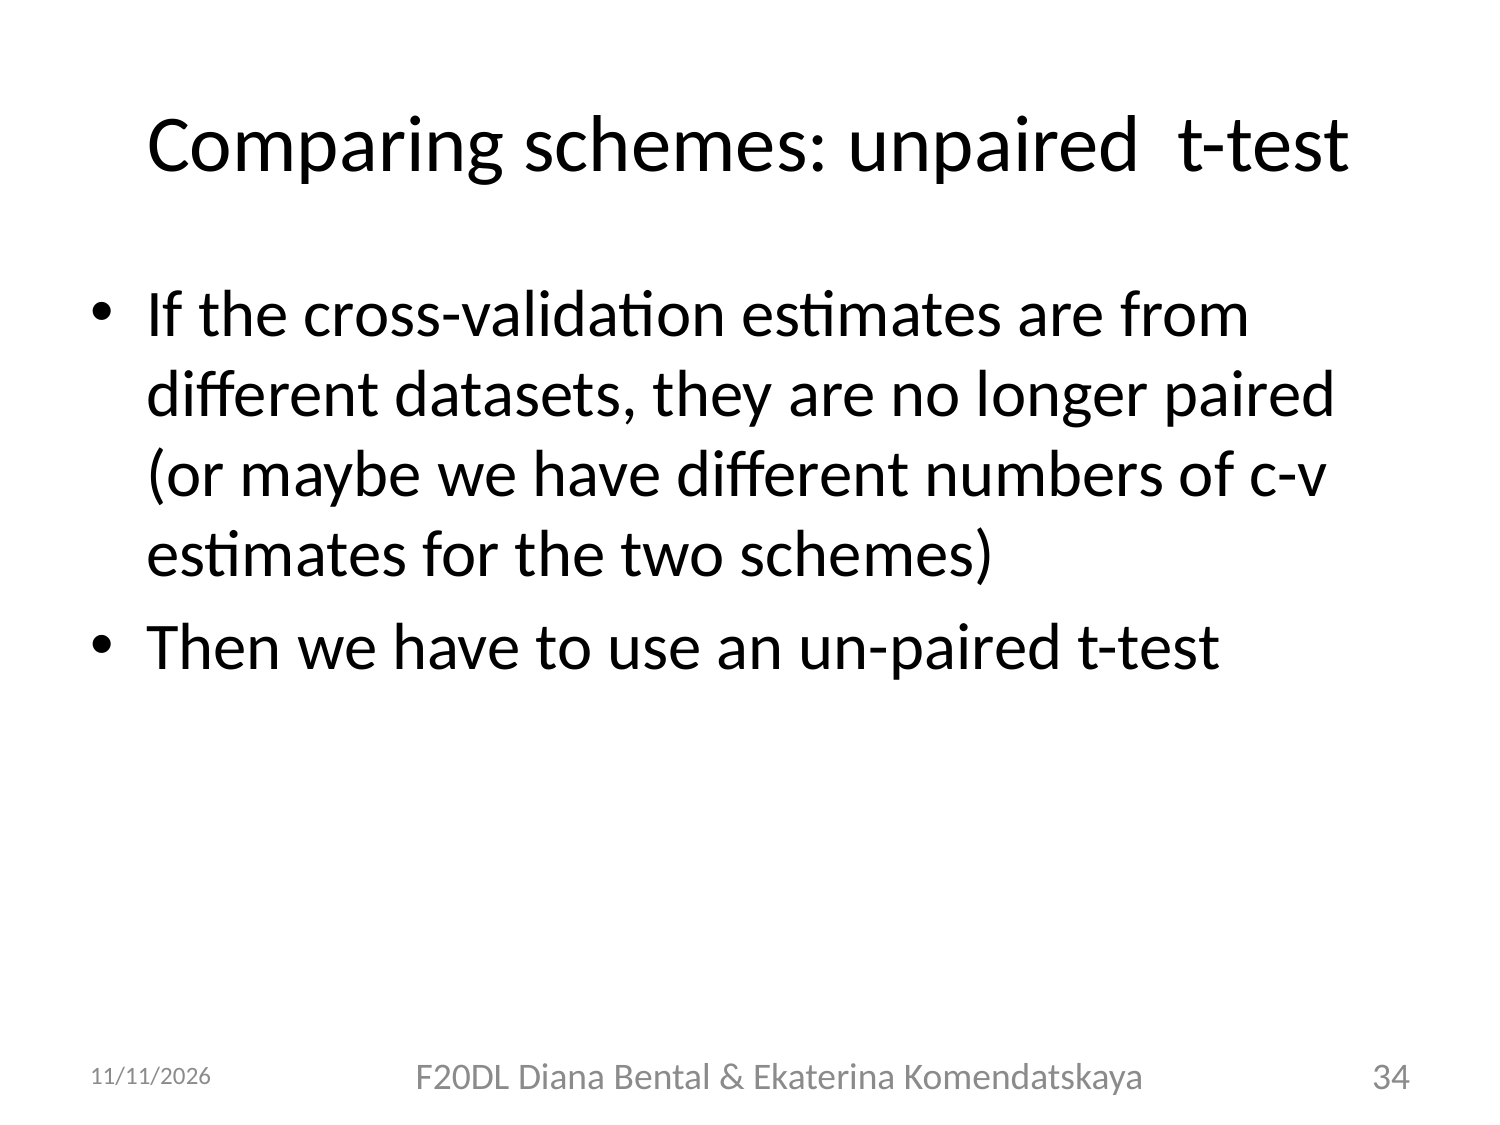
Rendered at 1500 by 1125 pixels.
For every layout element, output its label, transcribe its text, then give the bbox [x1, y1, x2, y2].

title Comparing schemes: unpaired t-test [75, 45, 1425, 233]
slide_number 34 [1316, 1046, 1425, 1103]
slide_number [75, 1042, 254, 1106]
footer F20DL Diana Bental & Ekaterina Komendatskaya [278, 1046, 1282, 1103]
list If the cross-validation estimates are from different datasets, they are no longer paired (or maybe we have different numbers of c-v estimates for the two schemes) Then we have to use an un-paired t-test [75, 262, 1425, 1005]
